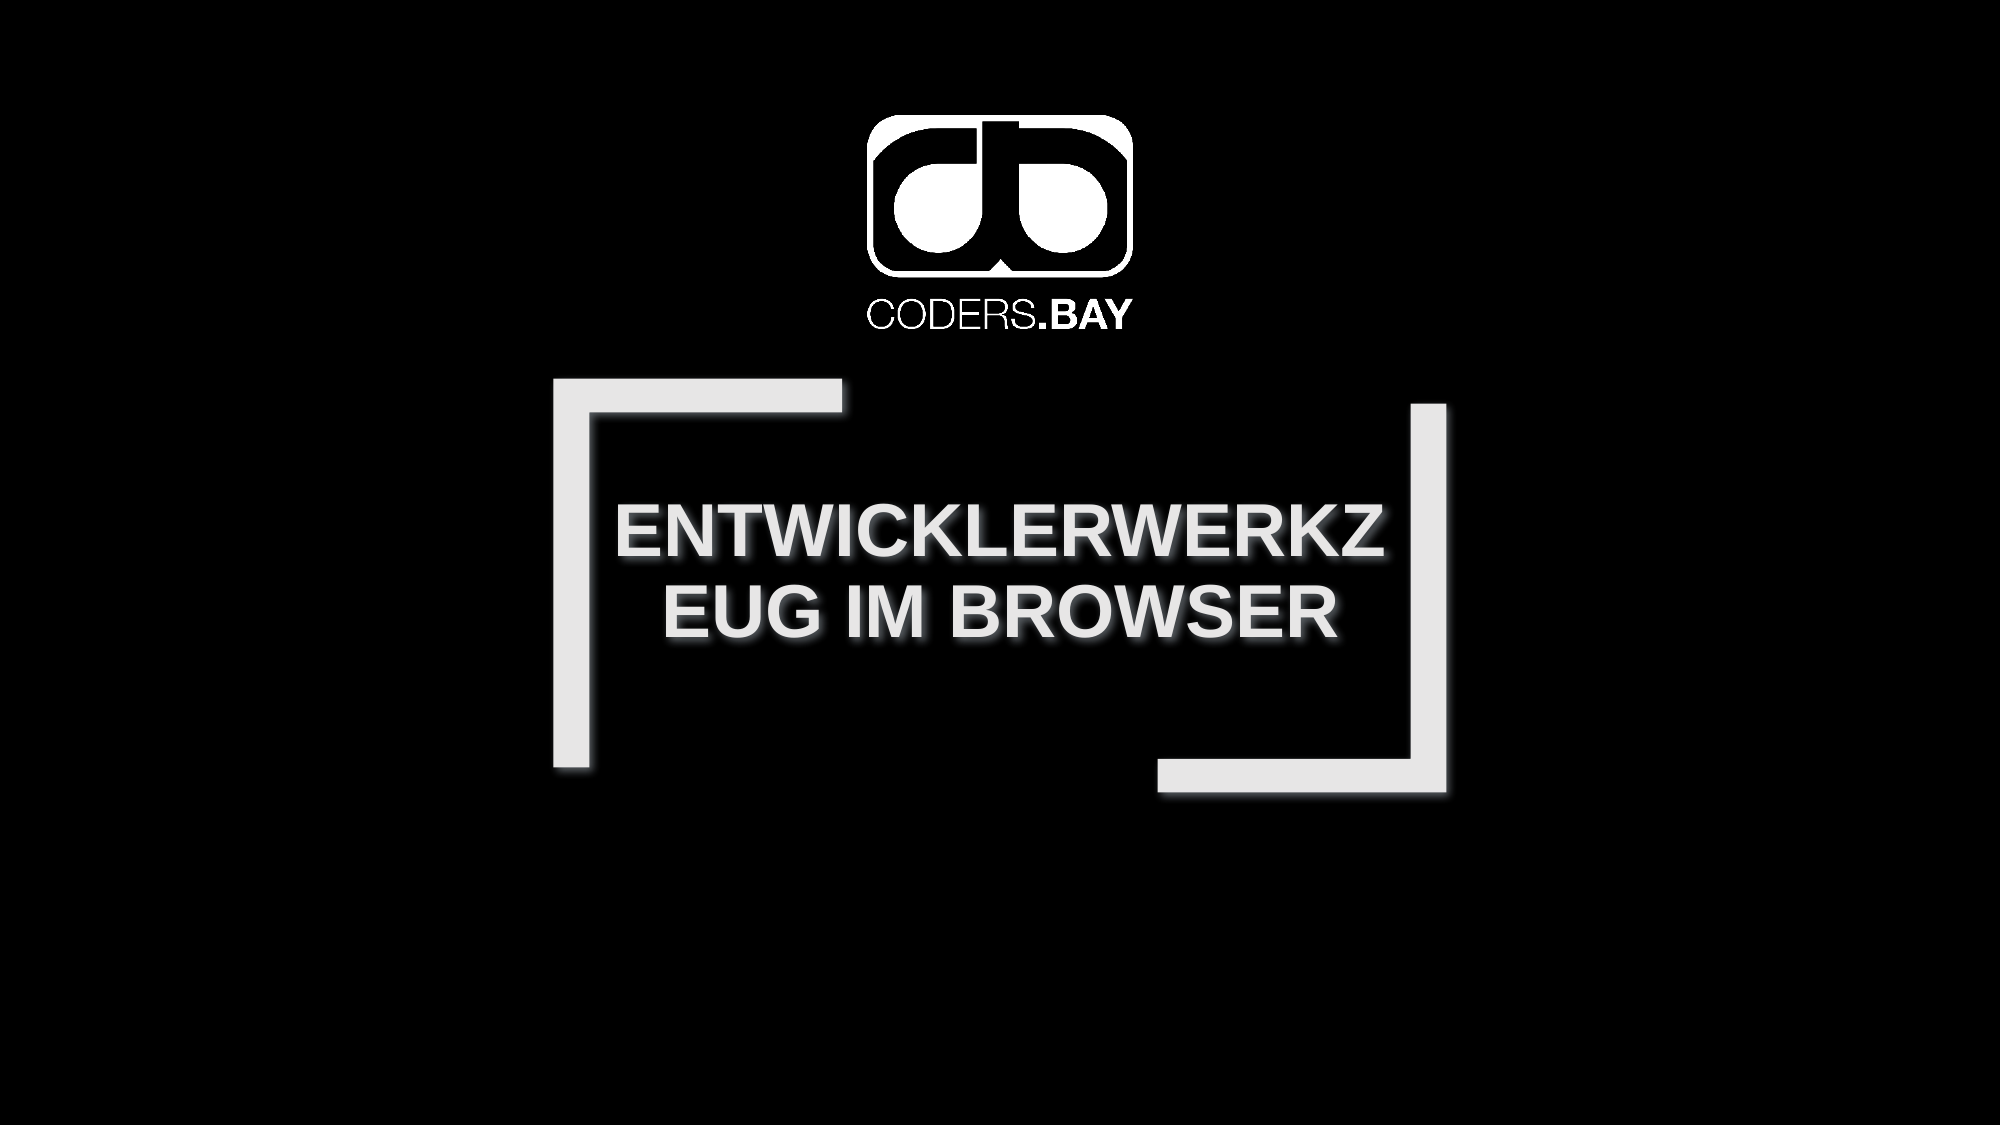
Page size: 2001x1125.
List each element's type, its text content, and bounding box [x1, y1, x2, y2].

title Entwicklerwerkzeug im Browser [595, 442, 1406, 704]
picture [867, 115, 1133, 329]
